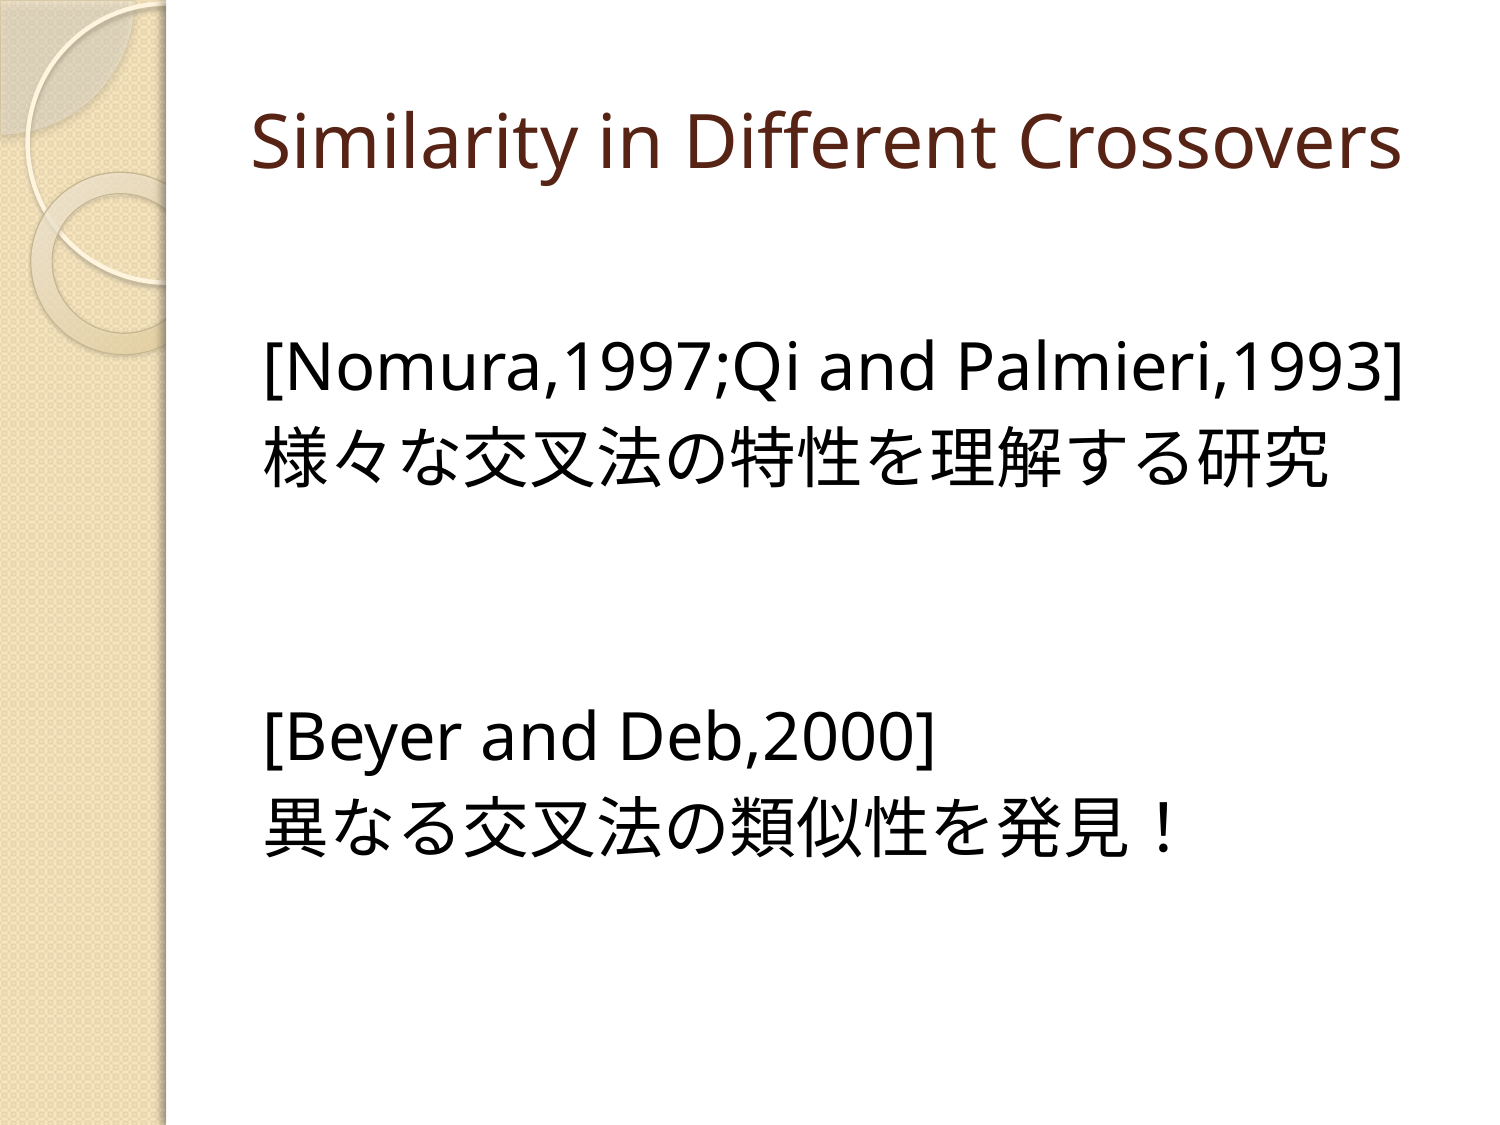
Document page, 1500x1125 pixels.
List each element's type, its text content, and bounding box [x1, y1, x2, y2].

title Similarity in Different Crossovers [235, 45, 1466, 233]
list [Nomura,1997;Qi and Palmieri,1993] 様々な交叉法の特性を理解する研究 [Beyer and Deb,2000] 異なる交叉法の類似性を発見！ [234, 316, 1465, 1104]
